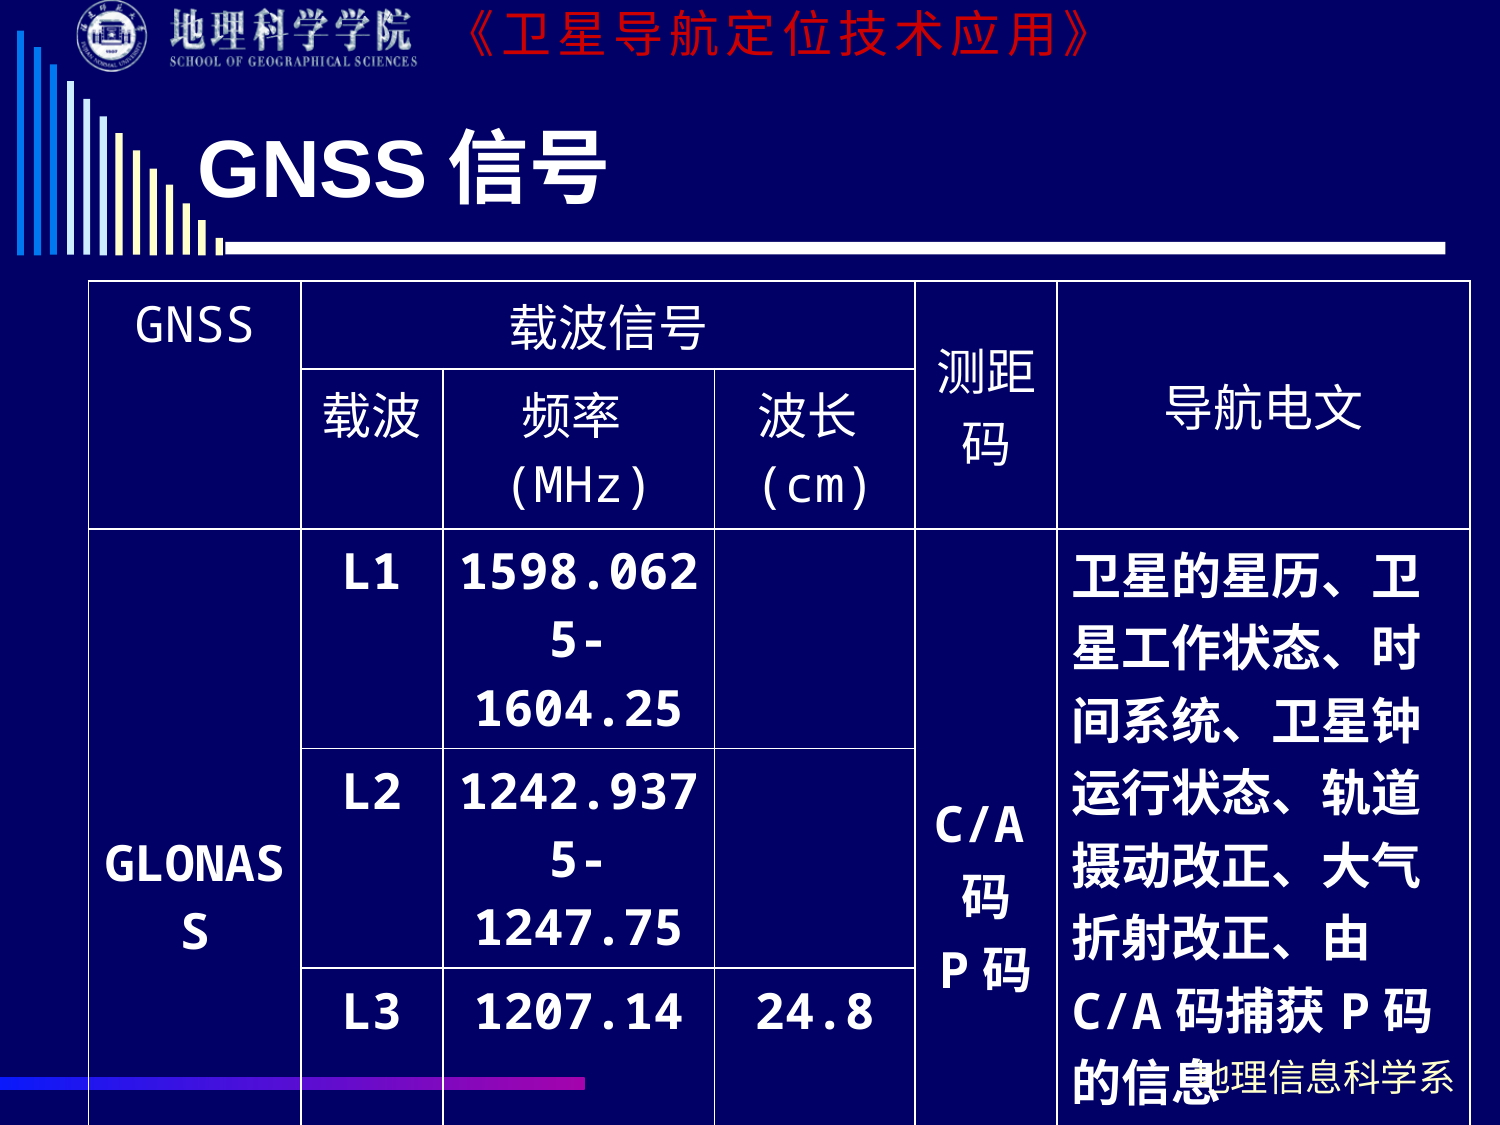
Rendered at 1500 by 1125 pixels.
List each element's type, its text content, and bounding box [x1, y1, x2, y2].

table_cell C/A码 P码 [916, 530, 1056, 1125]
table_header 导航电文 [1058, 282, 1469, 528]
table_cell 卫星的星历、卫星工作状态、时间系统、卫星钟运行状态、轨道摄动改正、大气折射改正、由C/A码捕获P码的信息 [1058, 530, 1469, 1125]
table_cell 波长(cm) [715, 370, 914, 528]
table_cell 1242.9375-1247.75 [444, 749, 714, 967]
table_cell 载波 [302, 370, 442, 528]
table_cell [715, 530, 914, 748]
table_header 测距码 [916, 282, 1056, 528]
table_cell L2 [302, 749, 442, 967]
table_header 载波信号 [302, 282, 914, 368]
table_cell L3 [302, 969, 442, 1125]
table_cell 24.8 [715, 969, 914, 1125]
table_cell GLONASS [89, 530, 300, 1125]
table_cell 频率(MHz) [444, 370, 714, 528]
table_header GNSS [89, 282, 300, 528]
table_cell 1207.14 [444, 969, 714, 1125]
title GNSS信号 [183, 123, 1484, 206]
table_cell L1 [302, 530, 442, 748]
table_cell 1598.0625-1604.25 [444, 530, 714, 748]
table_cell [715, 749, 914, 967]
